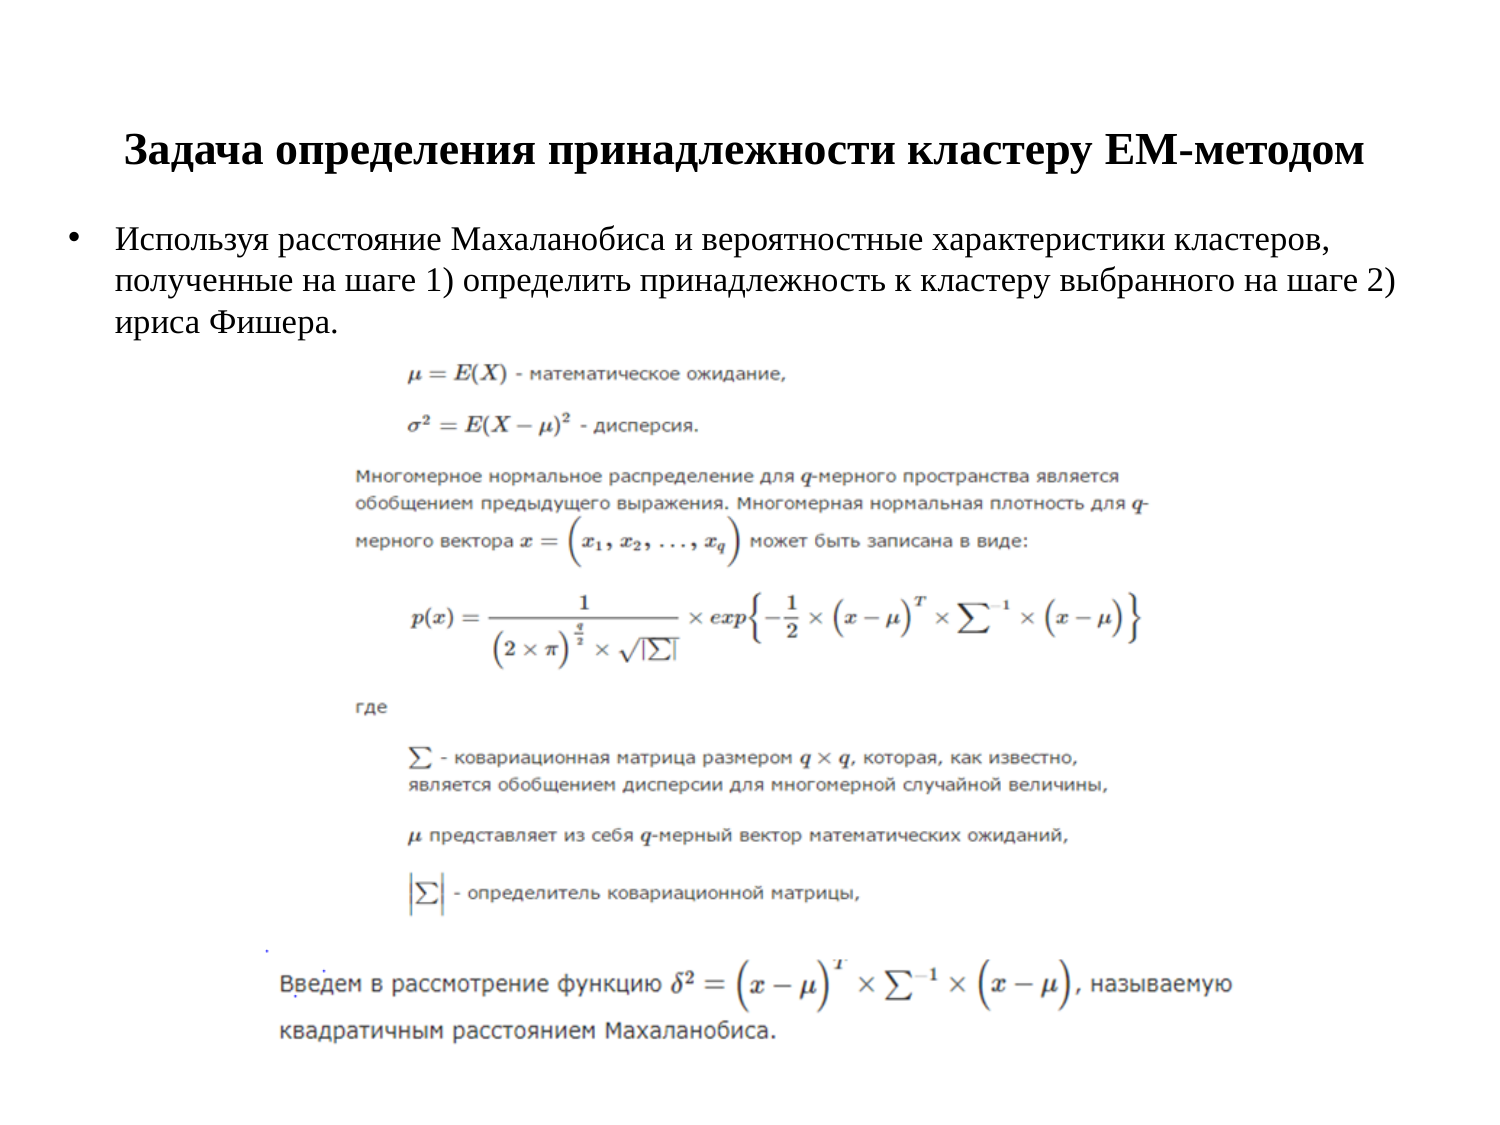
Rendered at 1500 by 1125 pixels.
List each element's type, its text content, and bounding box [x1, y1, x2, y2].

list Используя расстояние Махаланобиса и вероятностные характеристики кластеров, полученные на шаге 1) определить принадлежность к кластеру выбранного на шаге 2) ириса Фишера. [53, 208, 1425, 349]
picture [265, 949, 1247, 1059]
title Задача определения принадлежности кластеру EM-методом [75, 52, 1425, 208]
picture [353, 357, 1188, 929]
